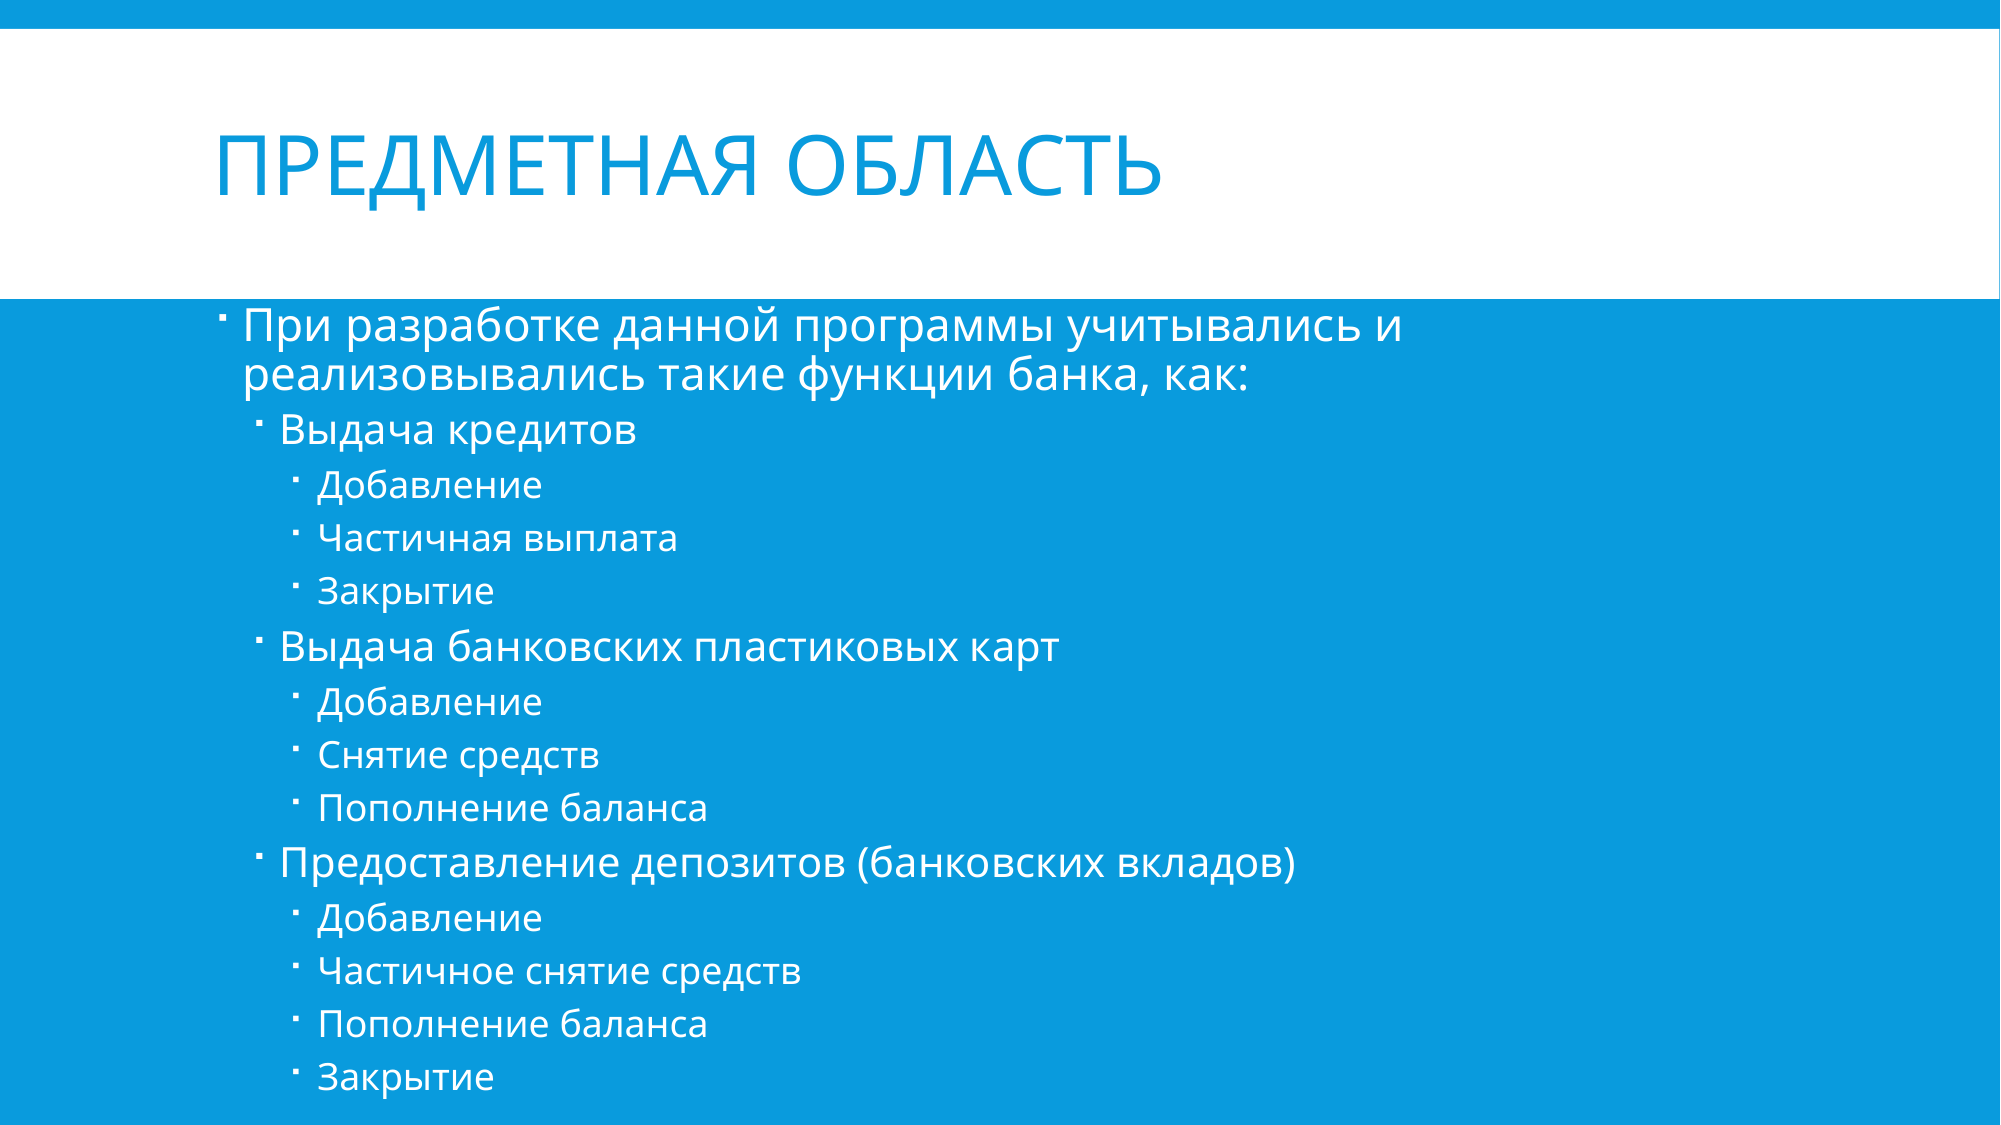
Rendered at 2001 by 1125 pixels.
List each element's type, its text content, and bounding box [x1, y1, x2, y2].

title Предметная область [197, 46, 1803, 294]
list При разработке данной программы учитывались и реализовывались такие функции банка, как: Выдача кредитов Добавление Частичная выплата Закрытие Выдача банковских пластиковых карт Добавление Снятие средств Пополнение баланса Предоставление депозитов (банковских вкладов) Добавление Частичное снятие средств Пополнение баланса Закрытие [197, 294, 1803, 1125]
